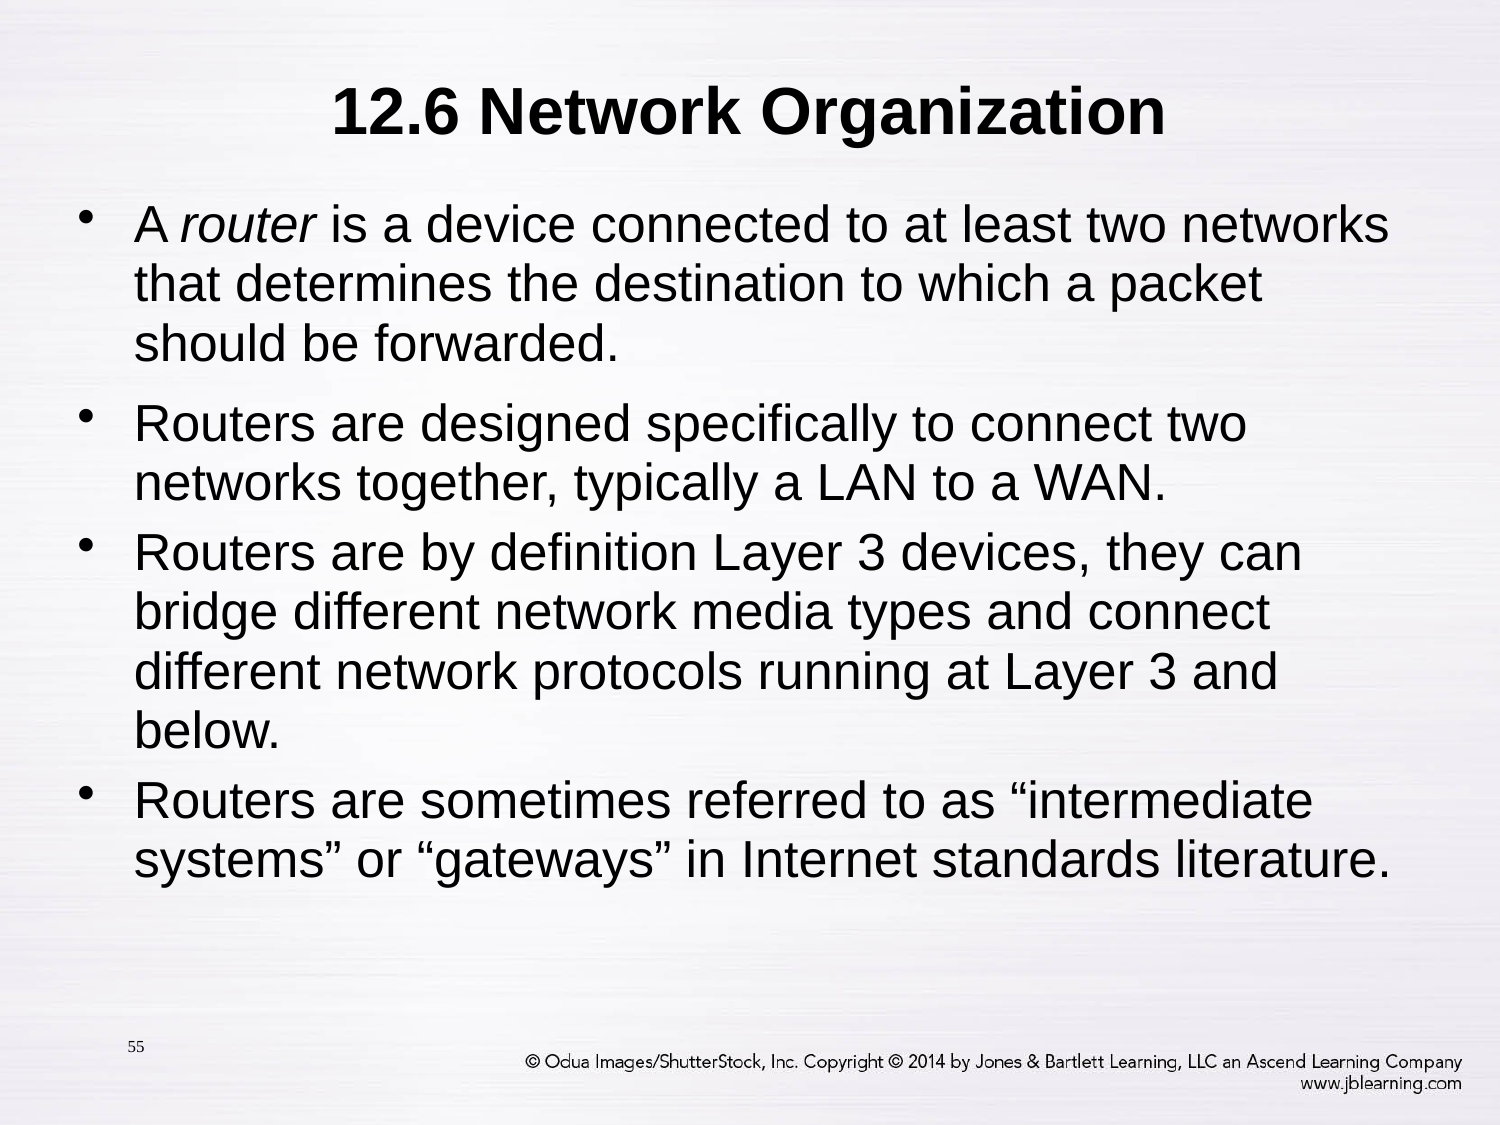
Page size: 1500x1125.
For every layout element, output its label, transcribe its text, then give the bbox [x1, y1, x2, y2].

slide_number 55 [112, 1024, 426, 1101]
list A router is a device connected to at least two networks that determines the destination to which a packet should be forwarded. Routers are designed specifically to connect two networks together, typically a LAN to a WAN. Routers are by definition Layer 3 devices, they can bridge different network media types and connect different network protocols running at Layer 3 and below. Routers are sometimes referred to as “intermediate systems” or “gateways” in Internet standards literature. [62, 187, 1413, 950]
picture [0, 0, 1500, 1125]
title 12.6 Network Organization [262, 62, 1238, 153]
